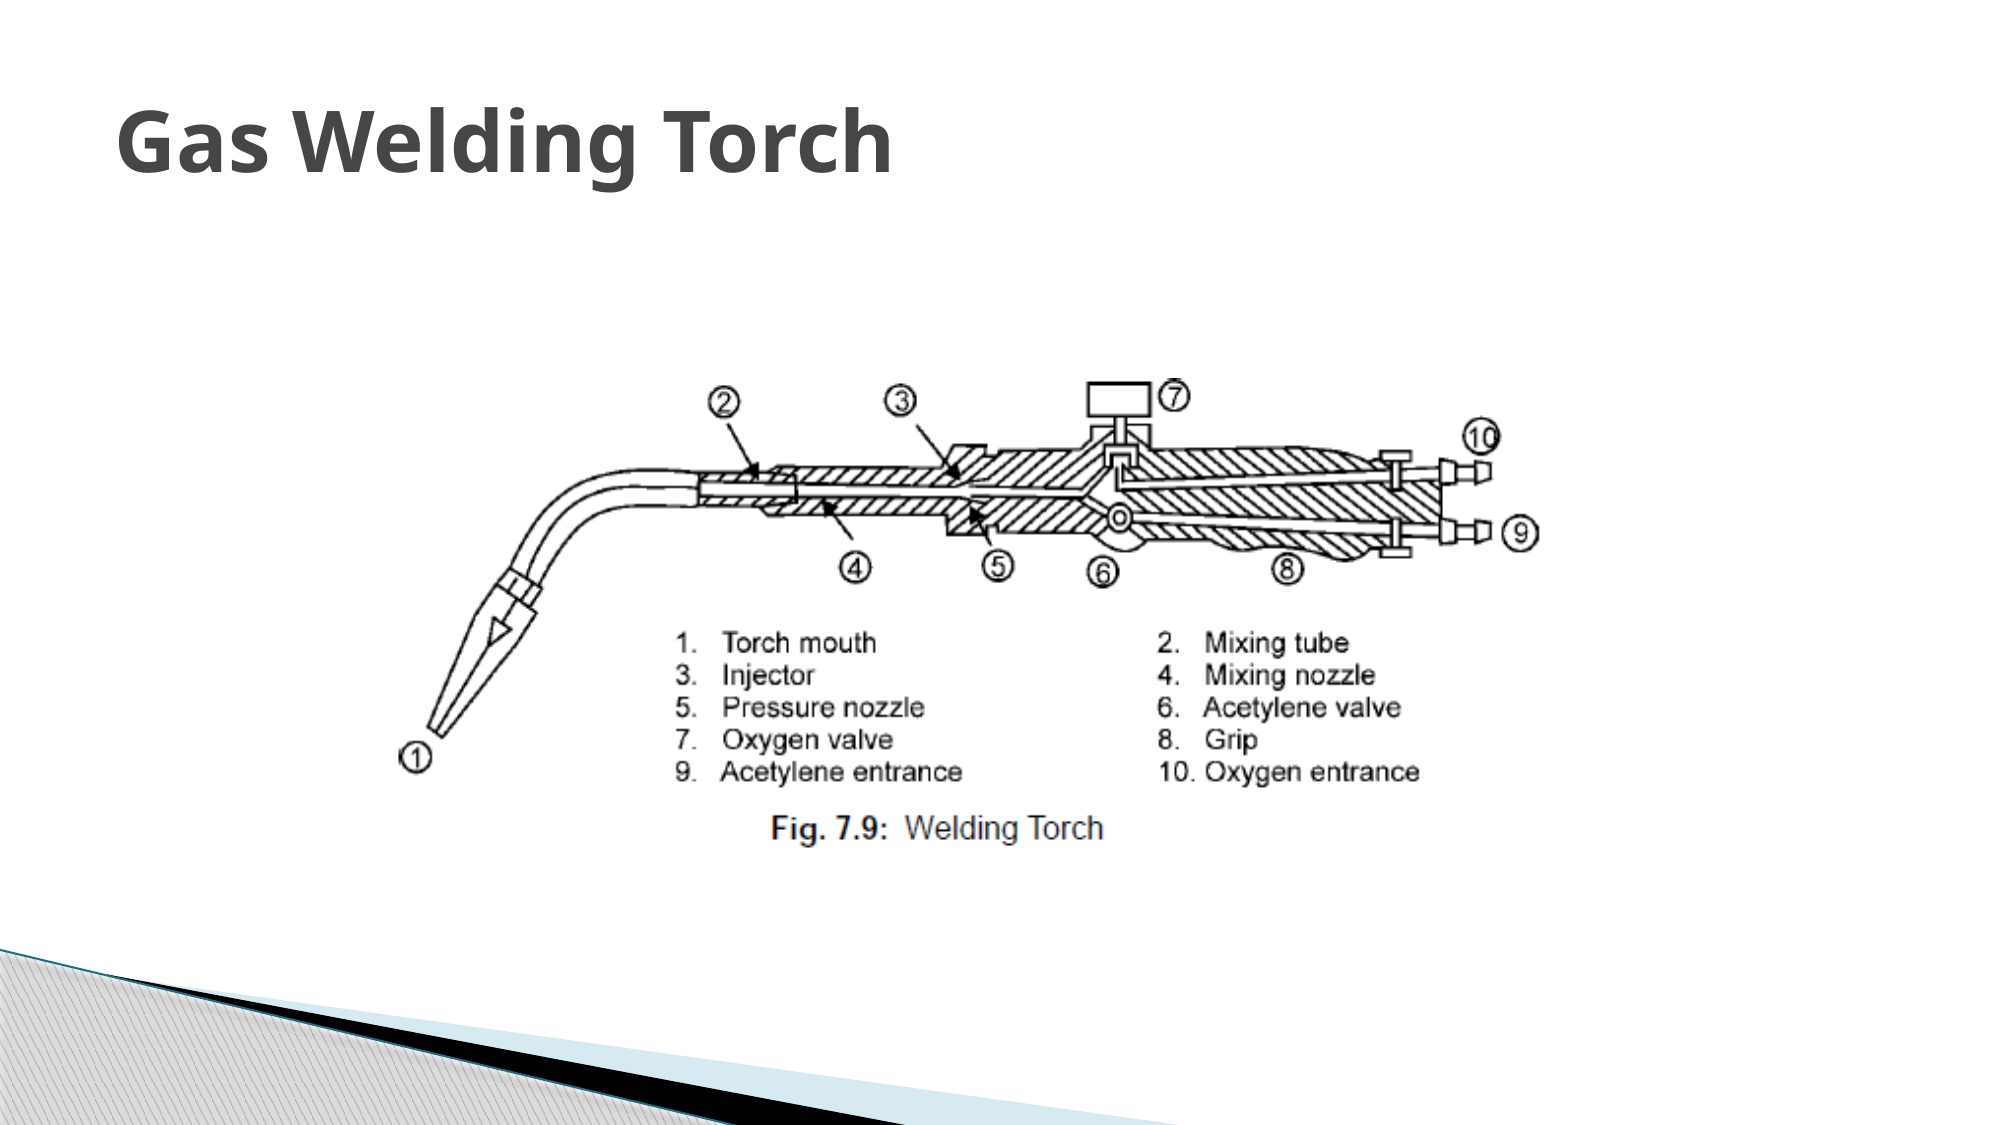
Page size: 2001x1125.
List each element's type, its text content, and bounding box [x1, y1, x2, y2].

title Gas Welding Torch [99, 45, 1900, 233]
picture [332, 377, 1573, 853]
